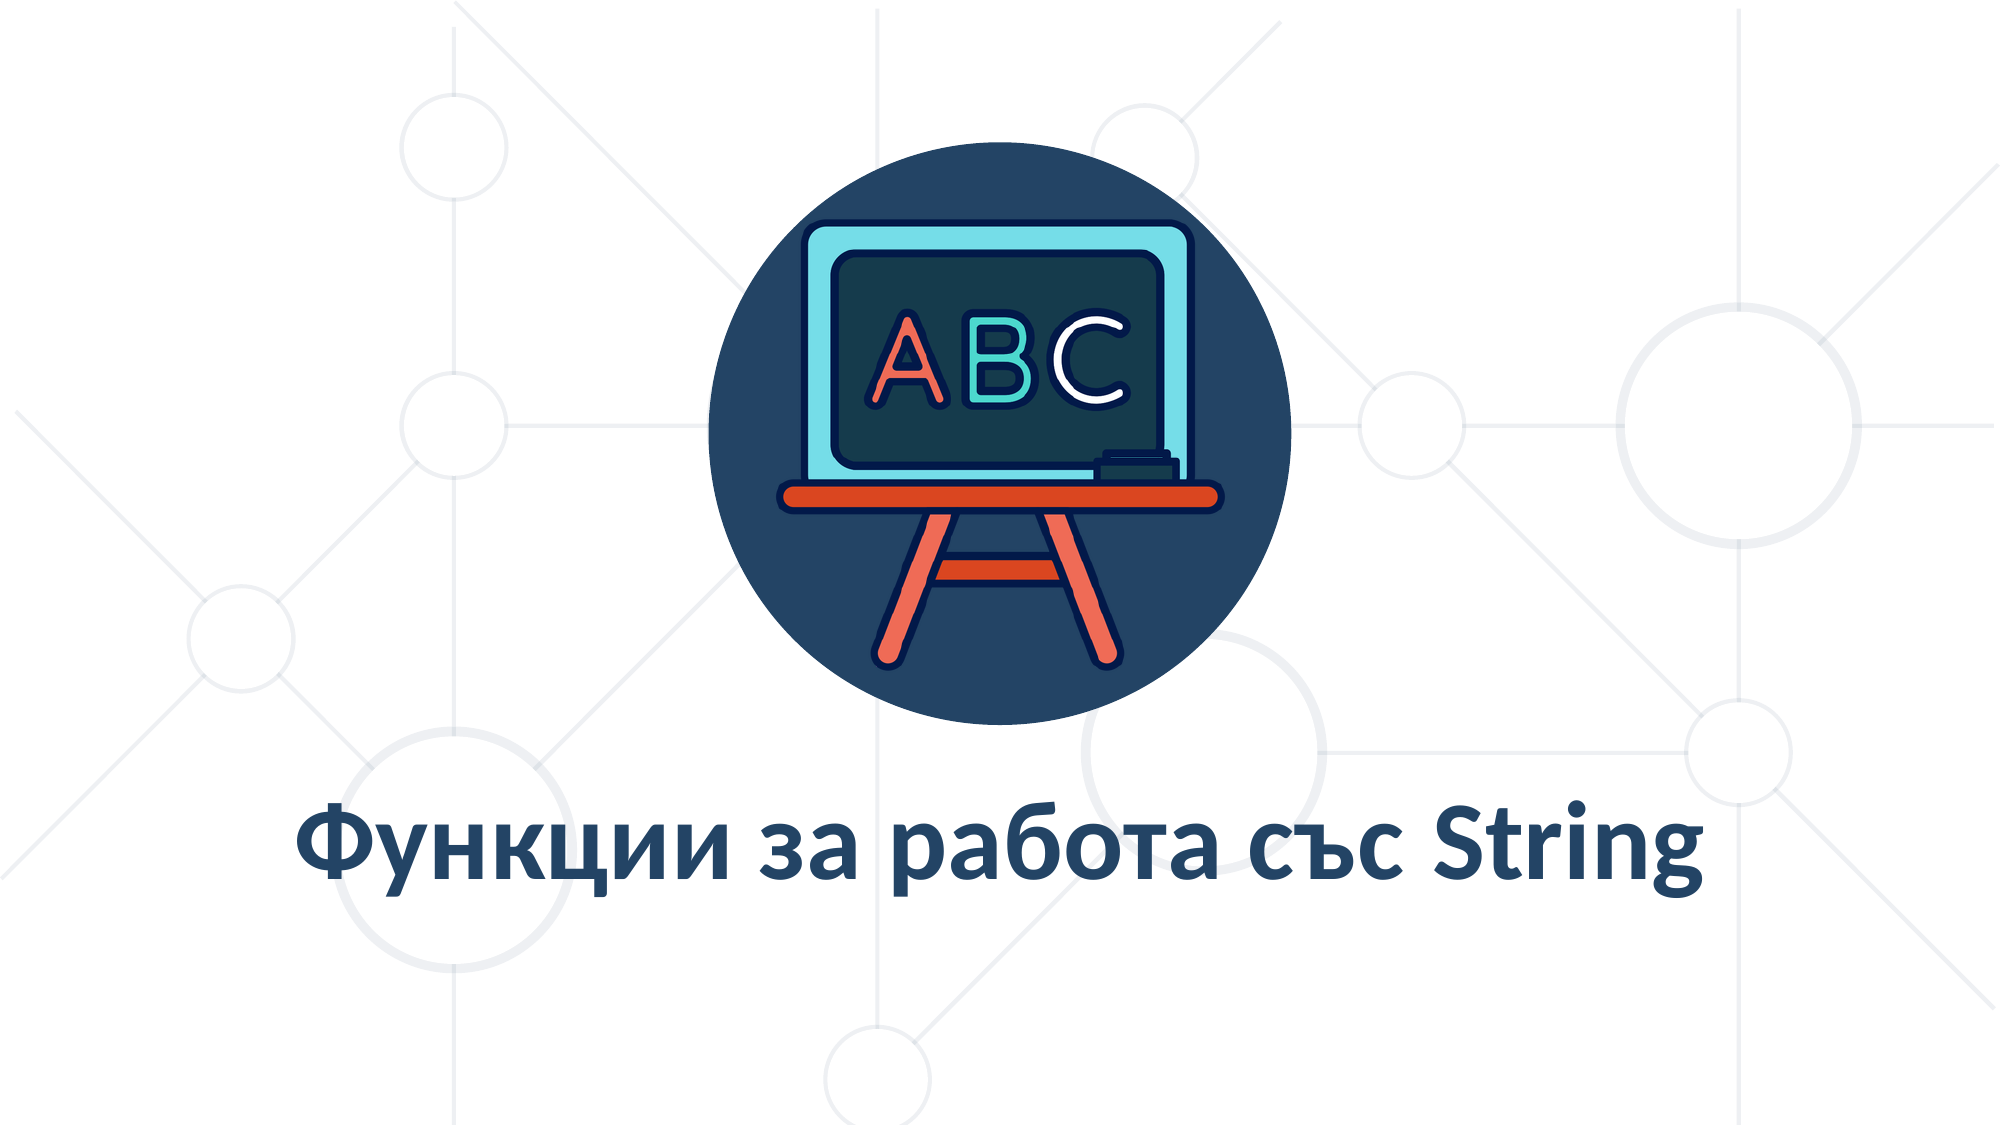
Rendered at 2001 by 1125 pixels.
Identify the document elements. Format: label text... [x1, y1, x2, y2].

picture [753, 198, 1246, 691]
title Функции за работа със String [100, 771, 1900, 898]
